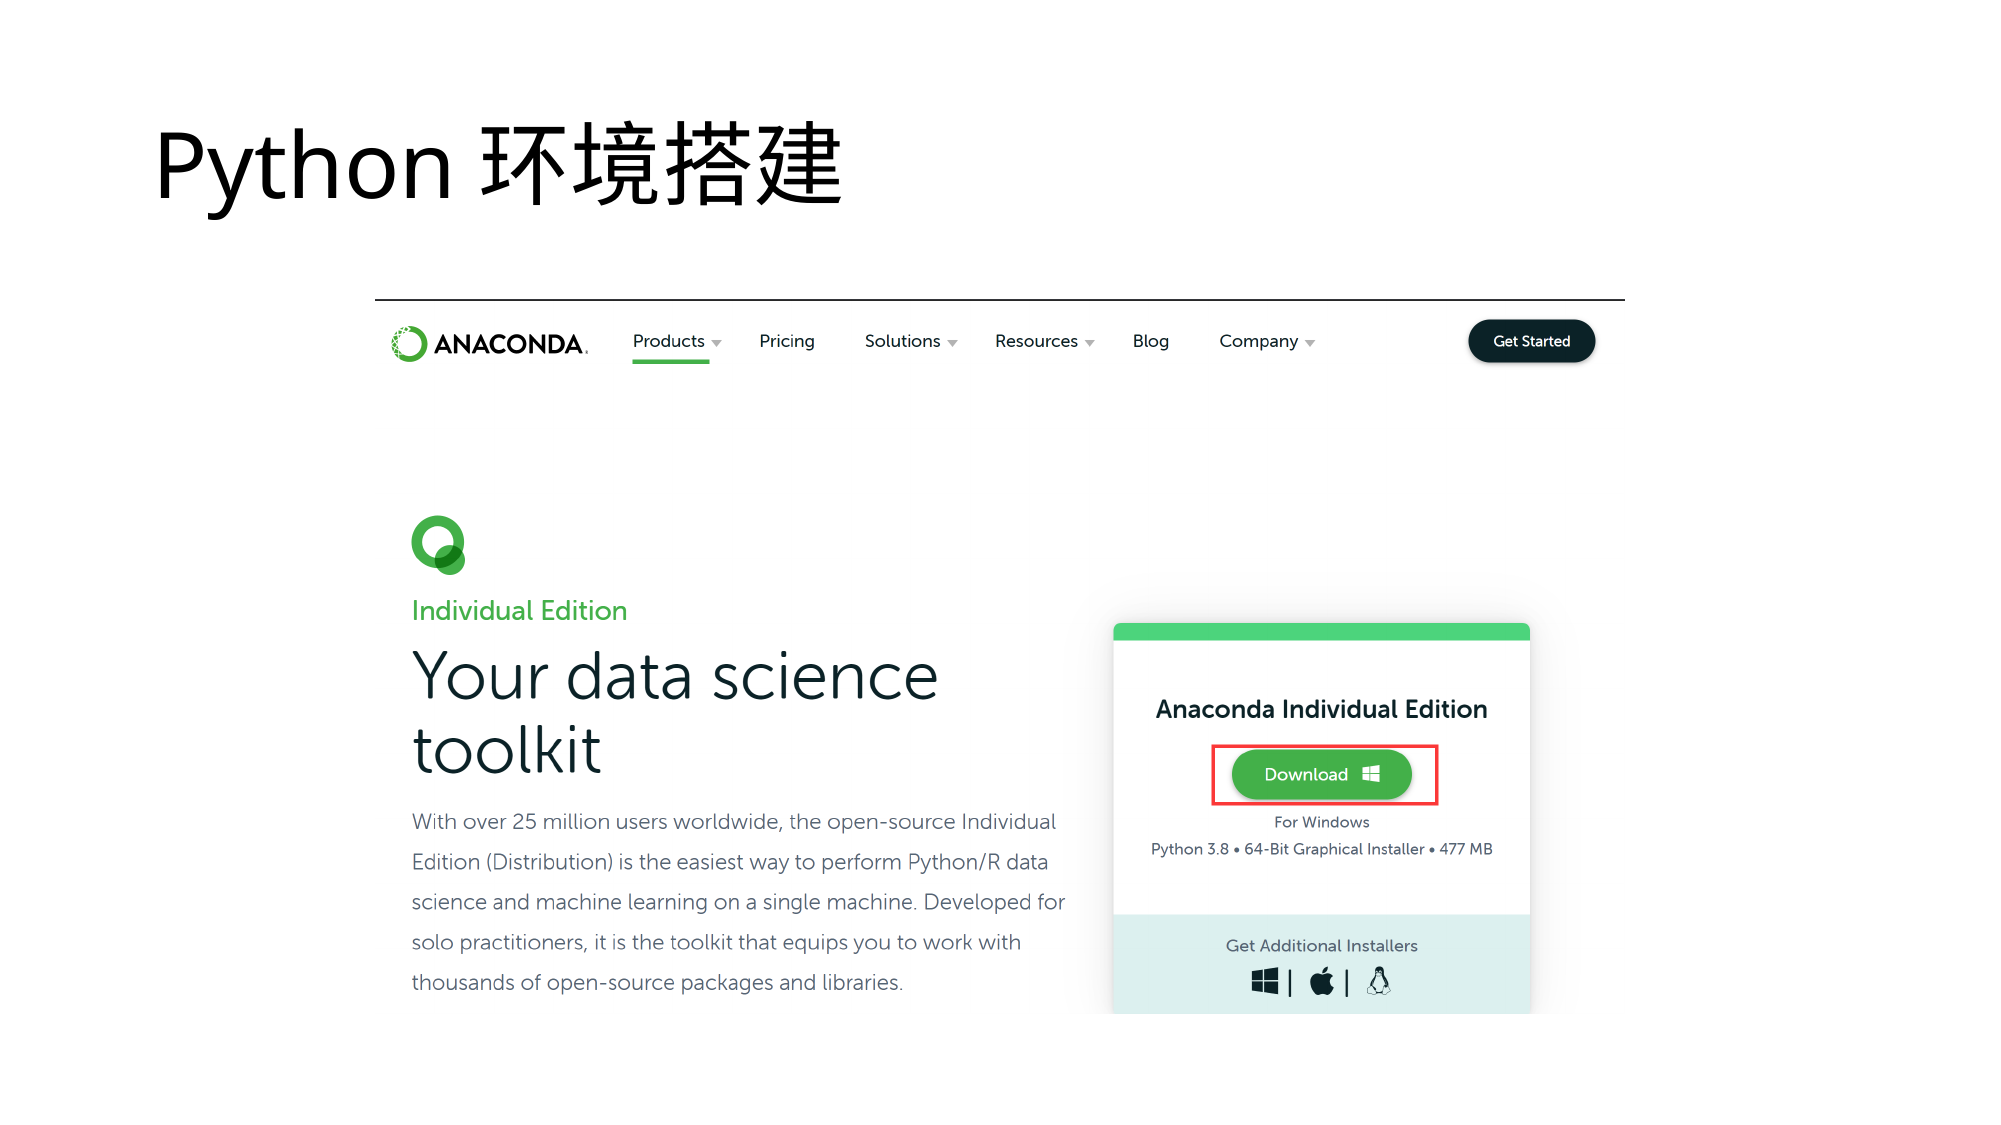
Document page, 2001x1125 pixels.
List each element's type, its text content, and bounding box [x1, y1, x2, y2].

title Python环境搭建 [137, 59, 1863, 278]
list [375, 299, 1625, 1014]
